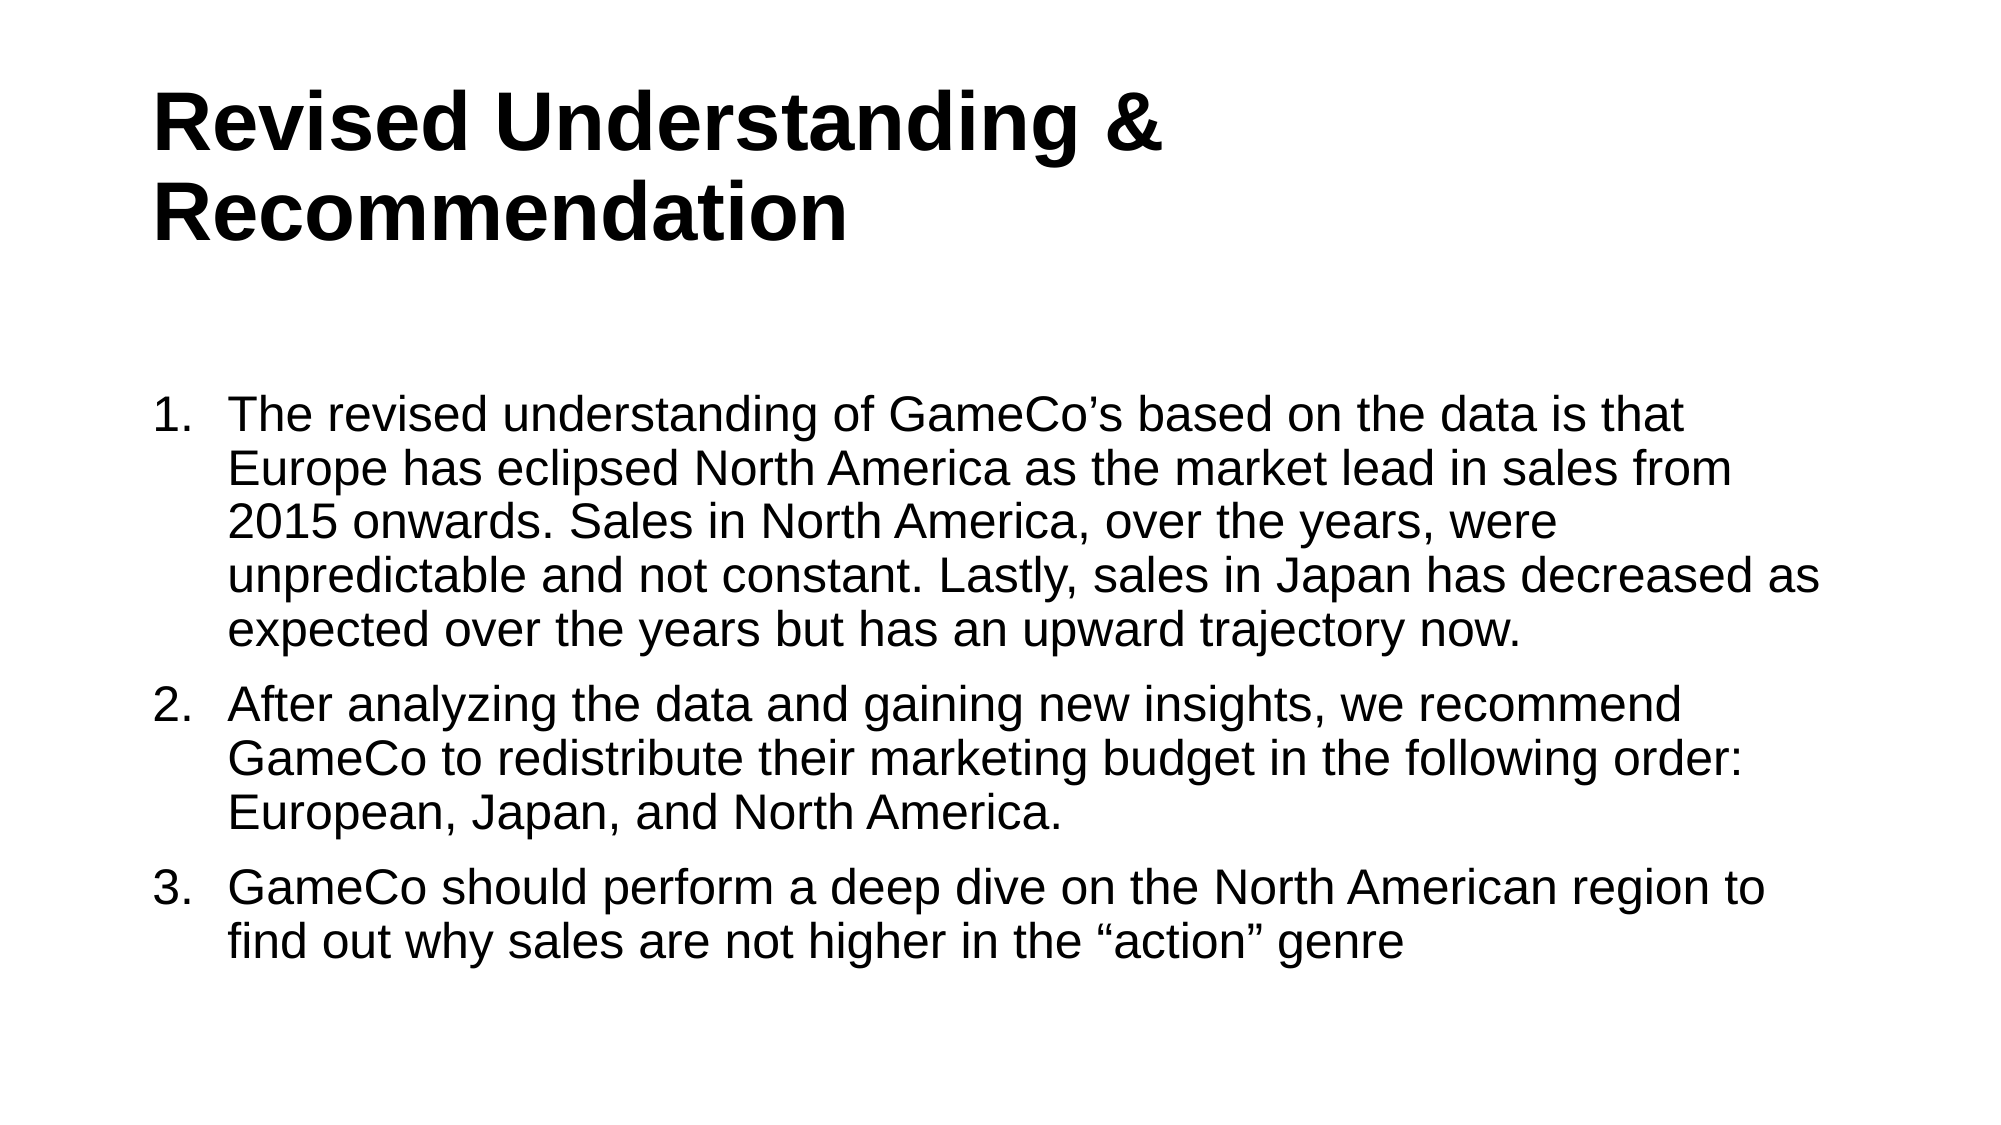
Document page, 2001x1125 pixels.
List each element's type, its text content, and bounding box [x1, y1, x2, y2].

title Revised Understanding & Recommendation [137, 59, 1863, 278]
list The revised understanding of GameCo’s based on the data is that Europe has eclipsed North America as the market lead in sales from 2015 onwards. Sales in North America, over the years, were unpredictable and not constant. Lastly, sales in Japan has decreased as expected over the years but has an upward trajectory now. After analyzing the data and gaining new insights, we recommend GameCo to redistribute their marketing budget in the following order: European, Japan, and North America. GameCo should perform a deep dive on the North American region to find out why sales are not higher in the “action” genre [137, 299, 1863, 1014]
